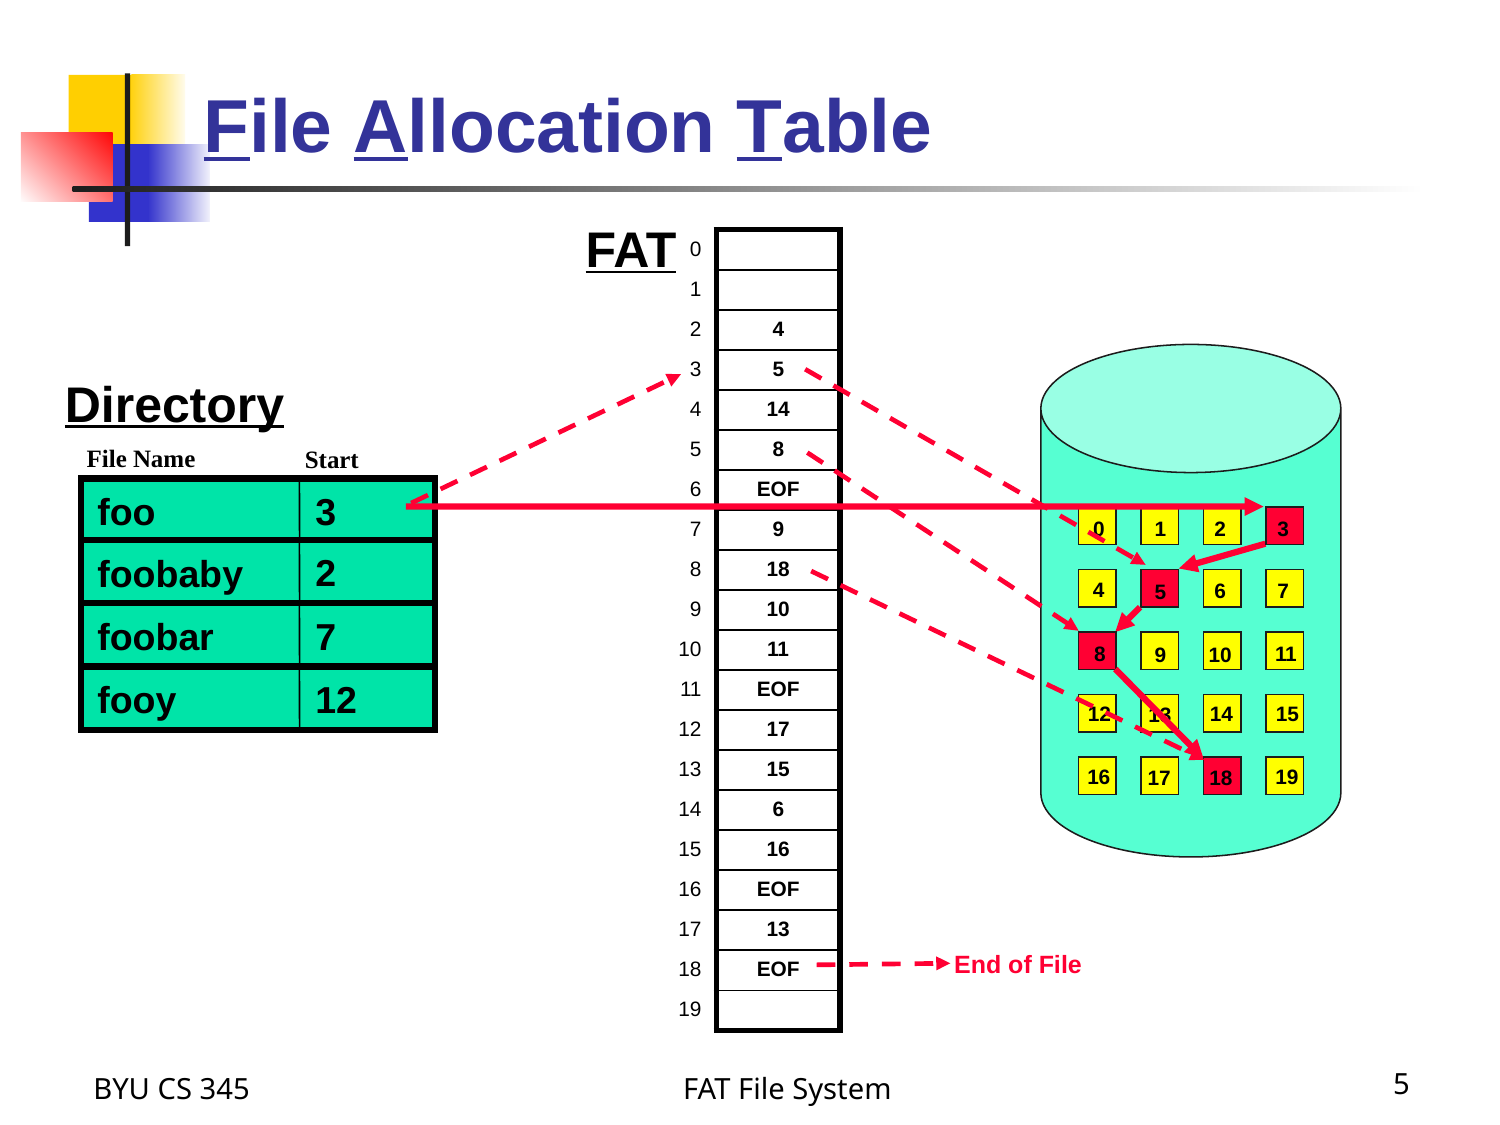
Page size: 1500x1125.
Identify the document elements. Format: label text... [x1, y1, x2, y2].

text_box 12 [1069, 692, 1109, 733]
text_box [1064, 622, 1069, 630]
table_cell 15 [643, 830, 714, 870]
table_cell 10 [719, 591, 837, 629]
table_cell 14 [719, 391, 837, 429]
text_box 15 [1257, 692, 1318, 733]
table_cell 12 [643, 710, 714, 750]
table_cell 1 [643, 270, 714, 310]
table_cell 18 [719, 557, 837, 589]
text_box 4 [1073, 569, 1124, 606]
table_cell 9 [643, 590, 714, 630]
table_cell EOF [719, 951, 812, 990]
table_cell 17 [643, 910, 714, 950]
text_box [80, 603, 436, 666]
title File Allocation Table [188, 48, 1432, 176]
table_cell EOF [719, 471, 837, 503]
slide_number 5 [1112, 1037, 1425, 1113]
table_header 0 [692, 230, 714, 270]
text_box 9 [1145, 634, 1186, 667]
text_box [1074, 606, 1141, 674]
table_cell 13 [719, 911, 837, 949]
table_header [719, 232, 837, 269]
table_cell 3 [643, 350, 714, 390]
table_cell 16 [719, 831, 837, 869]
table_cell 14 [643, 790, 714, 830]
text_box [405, 506, 1309, 549]
table_cell 6 [643, 470, 714, 503]
text_box Directory [49, 364, 300, 440]
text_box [80, 666, 436, 731]
table_cell 18 [643, 950, 714, 990]
text_box File Name [71, 440, 263, 480]
table_cell 11 [719, 631, 837, 669]
table_cell 8 [643, 557, 714, 590]
table_cell 19 [643, 990, 714, 1030]
text_box 16 [1068, 755, 1109, 796]
text_box (mode == 1) ? 0 : dirEntry.fileSize [1040, 344, 1341, 472]
table_cell 8 [719, 431, 837, 469]
table_cell 17 [719, 711, 837, 749]
table_cell 5 [719, 351, 837, 389]
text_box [1115, 668, 1251, 798]
slide_number BYU CS 345 [78, 1037, 391, 1113]
table_cell 10 [643, 630, 714, 670]
text_box [1040, 344, 1341, 857]
table_cell 2 [643, 310, 714, 350]
text_box [662, 373, 681, 386]
table_cell [719, 271, 837, 309]
text_box FAT [570, 210, 692, 286]
text_box 19 [1256, 756, 1317, 796]
text_box 10 [1190, 633, 1250, 668]
table_cell 4 [643, 390, 714, 430]
footer FAT File System [549, 1037, 1025, 1113]
table_cell EOF [719, 871, 837, 909]
table_cell 15 [719, 751, 837, 789]
table_cell 6 [719, 791, 837, 829]
text_box 7 [1271, 570, 1308, 610]
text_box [80, 539, 436, 602]
table_cell 13 [643, 750, 714, 790]
text_box Start [290, 435, 437, 475]
text_box 11 [1255, 633, 1317, 673]
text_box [1135, 557, 1266, 612]
table_cell 11 [643, 670, 714, 710]
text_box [816, 940, 1099, 987]
table_cell EOF [719, 671, 837, 709]
table_cell 4 [719, 311, 837, 349]
table_cell 5 [643, 430, 714, 470]
table_cell 16 [643, 870, 714, 910]
table_cell [719, 991, 837, 1028]
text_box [80, 478, 436, 539]
